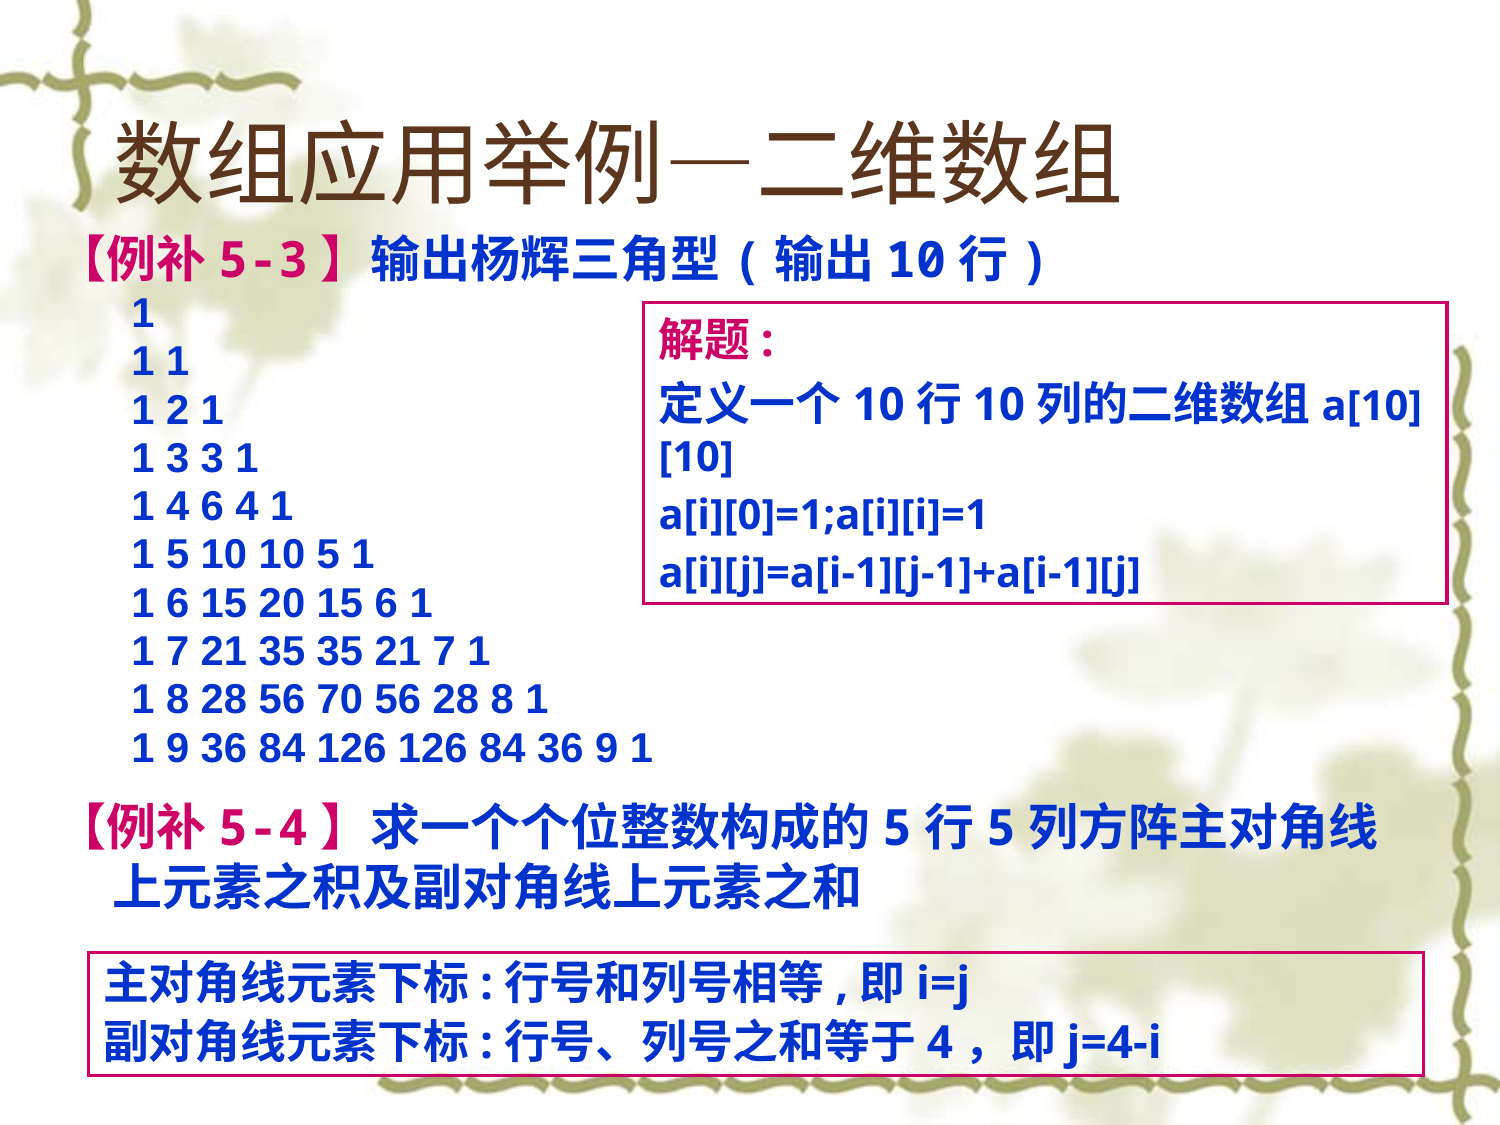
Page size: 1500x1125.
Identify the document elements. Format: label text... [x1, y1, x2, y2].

picture [0, 0, 1500, 1125]
text_box 解题: 定义一个10行10列的二维数组a[10][10] a[i][0]=1;a[i][i]=1 a[i][j]=a[i-1][j-1]+a[i-1][j] [643, 302, 1448, 604]
title 数组应用举例—二维数组 [98, 89, 1353, 231]
text_box 主对角线元素下标:行号和列号相等,即i=j 副对角线元素下标:行号、列号之和等于4，即j=4-i [88, 952, 1424, 1076]
list 【例补5-3】输出杨辉三角型(输出10行) 1 1 1 1 2 1 1 3 3 1 1 4 6 4 1 1 5 10 10 5 1 1 6 15 20 15 6 1 1 7 21 35 35 21 7 1 1 8 28 56 70 56 28 8 1 1 9 36 84 126 126 84 36 9 1 【例补5-4】求一个个位整数构成的5行5列方阵主对角线上元素之积及副对角线上元素之和 [40, 231, 1443, 953]
